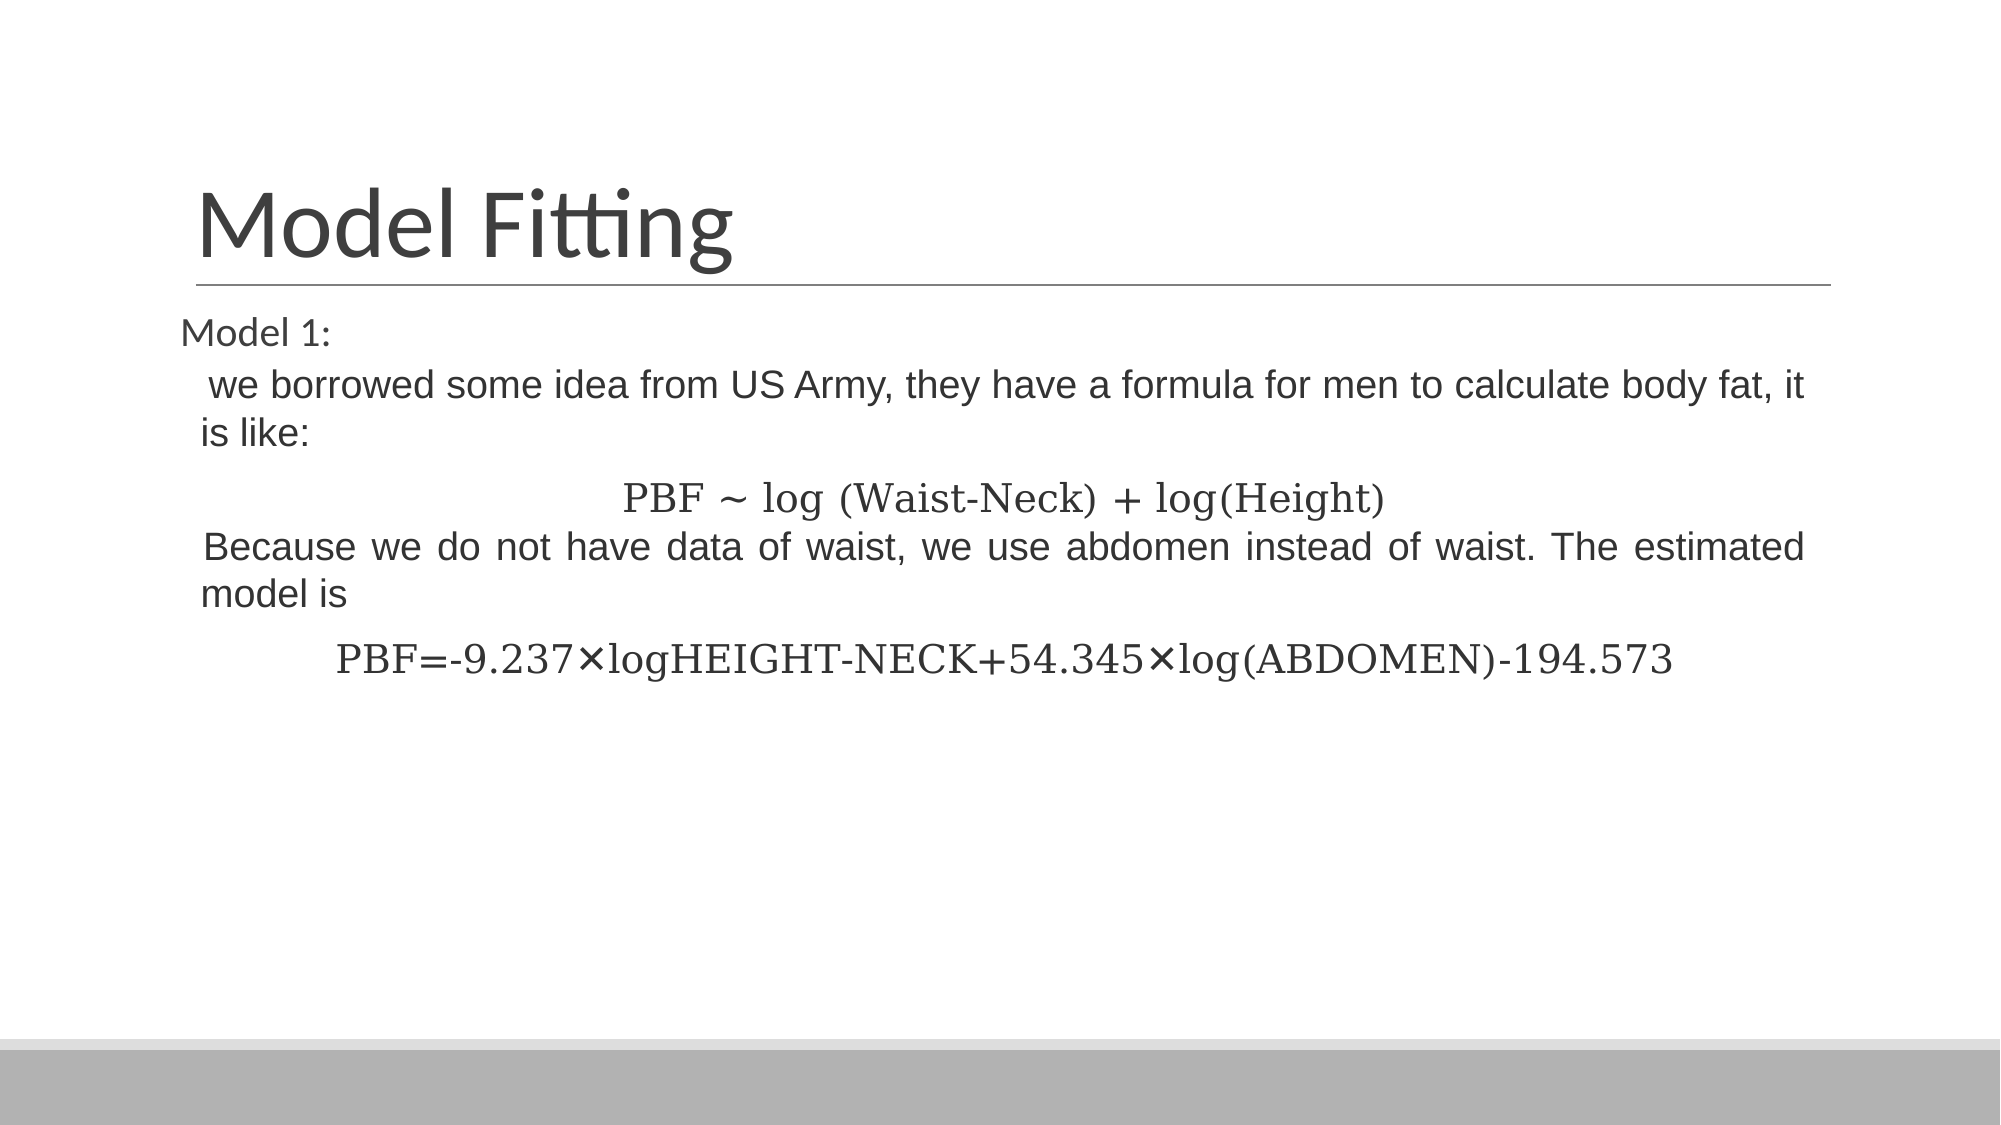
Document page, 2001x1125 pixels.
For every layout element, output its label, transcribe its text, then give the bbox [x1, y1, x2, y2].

title Model Fitting [180, 47, 1830, 285]
list Model 1: we borrowed some idea from US Army, they have a formula for men to calculate body fat, it is like: PBF ~ log (Waist-Neck) + log(Height) Because we do not have data of waist, we use abdomen instead of waist. The estimated model is PBF=-9.237✕logHEIGHT-NECK+54.345✕log(ABDOMEN)-194.573 [180, 302, 1830, 963]
